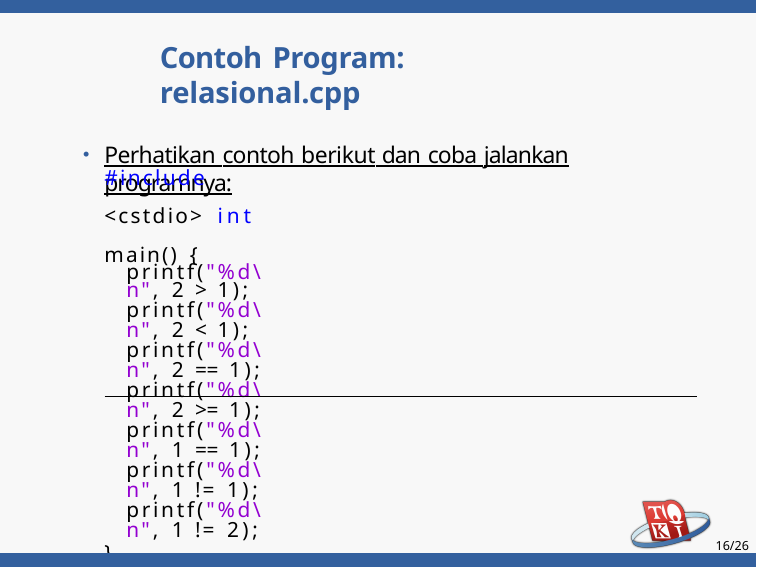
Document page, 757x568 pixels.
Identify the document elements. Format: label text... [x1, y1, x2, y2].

picture [0, 0, 756, 13]
title Contoh Program: relasional.cpp [158, 36, 599, 134]
text_box #include <cstdio> int main() { printf("%d\n", 2 > 1); printf("%d\n", 2 < 1); printf("%d\n", 2 == 1); printf("%d\n", 2 >= 1); printf("%d\n", 1 == 1); printf("%d\n", 1 != 1); printf("%d\n", 1 != 2); } [102, 149, 380, 494]
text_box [0, 495, 757, 568]
text_box Perhatikan contoh berikut dan coba jalankan programnya: [80, 138, 699, 223]
